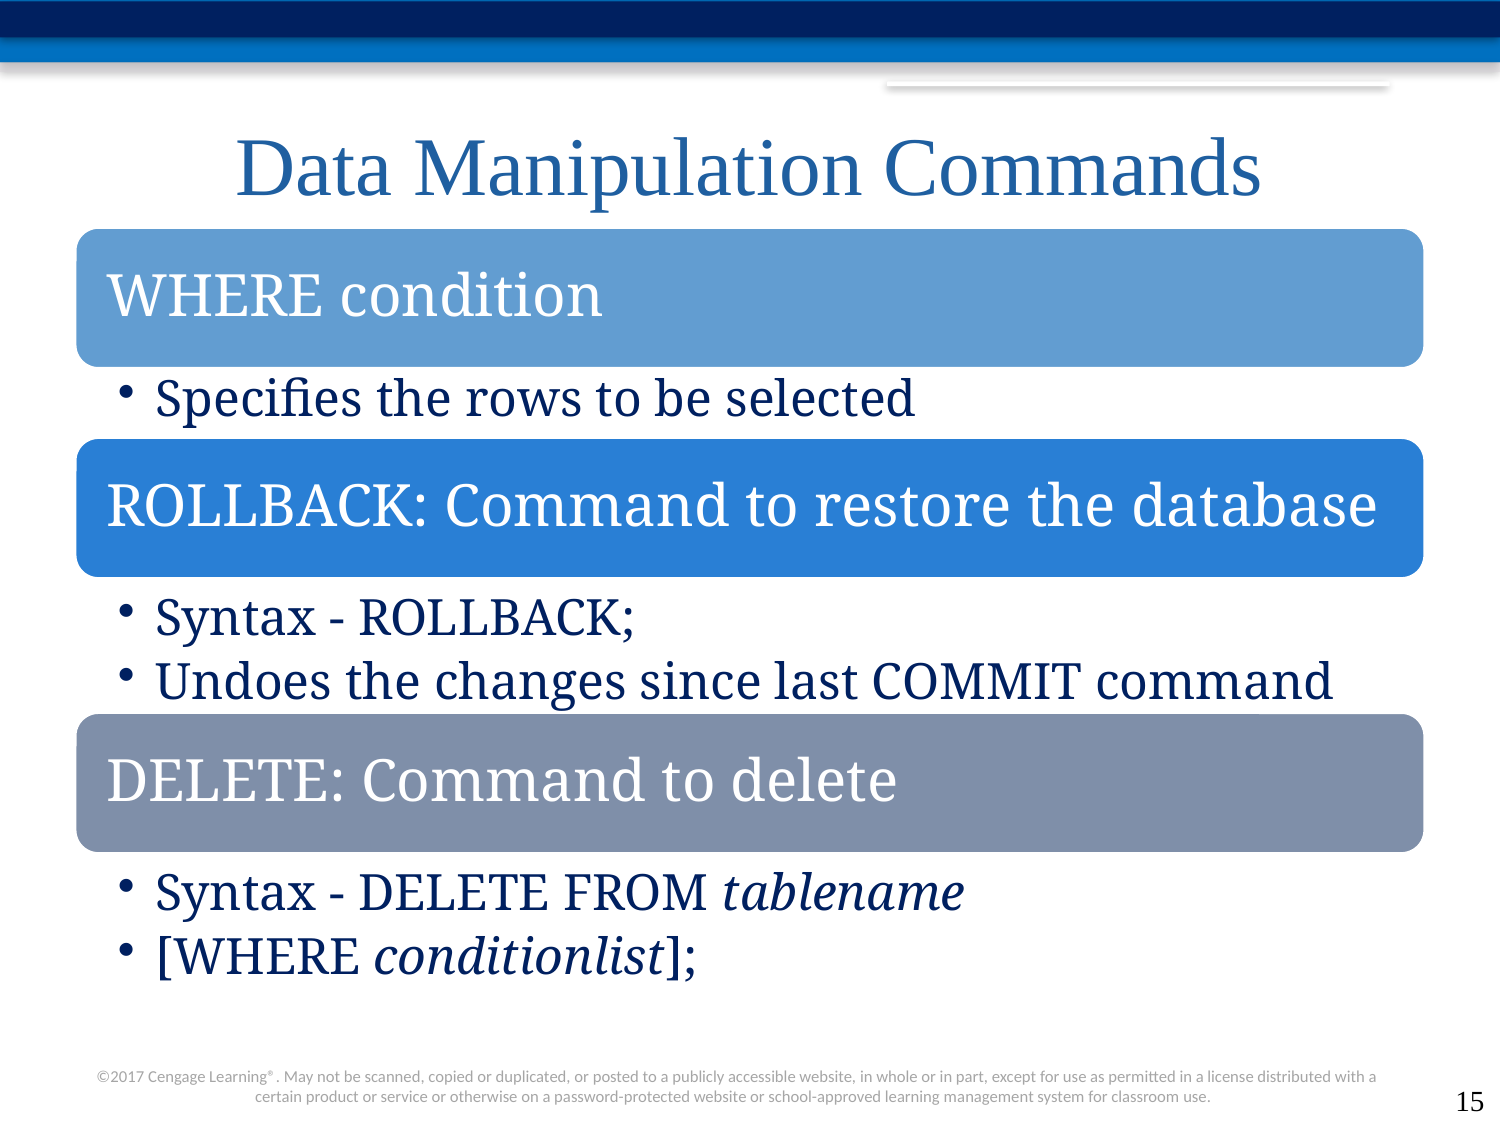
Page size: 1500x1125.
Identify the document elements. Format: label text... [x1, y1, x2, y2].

slide_number 15 [1425, 1074, 1500, 1125]
title Data Manipulation Commands [75, 75, 1425, 223]
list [74, 224, 1426, 1029]
